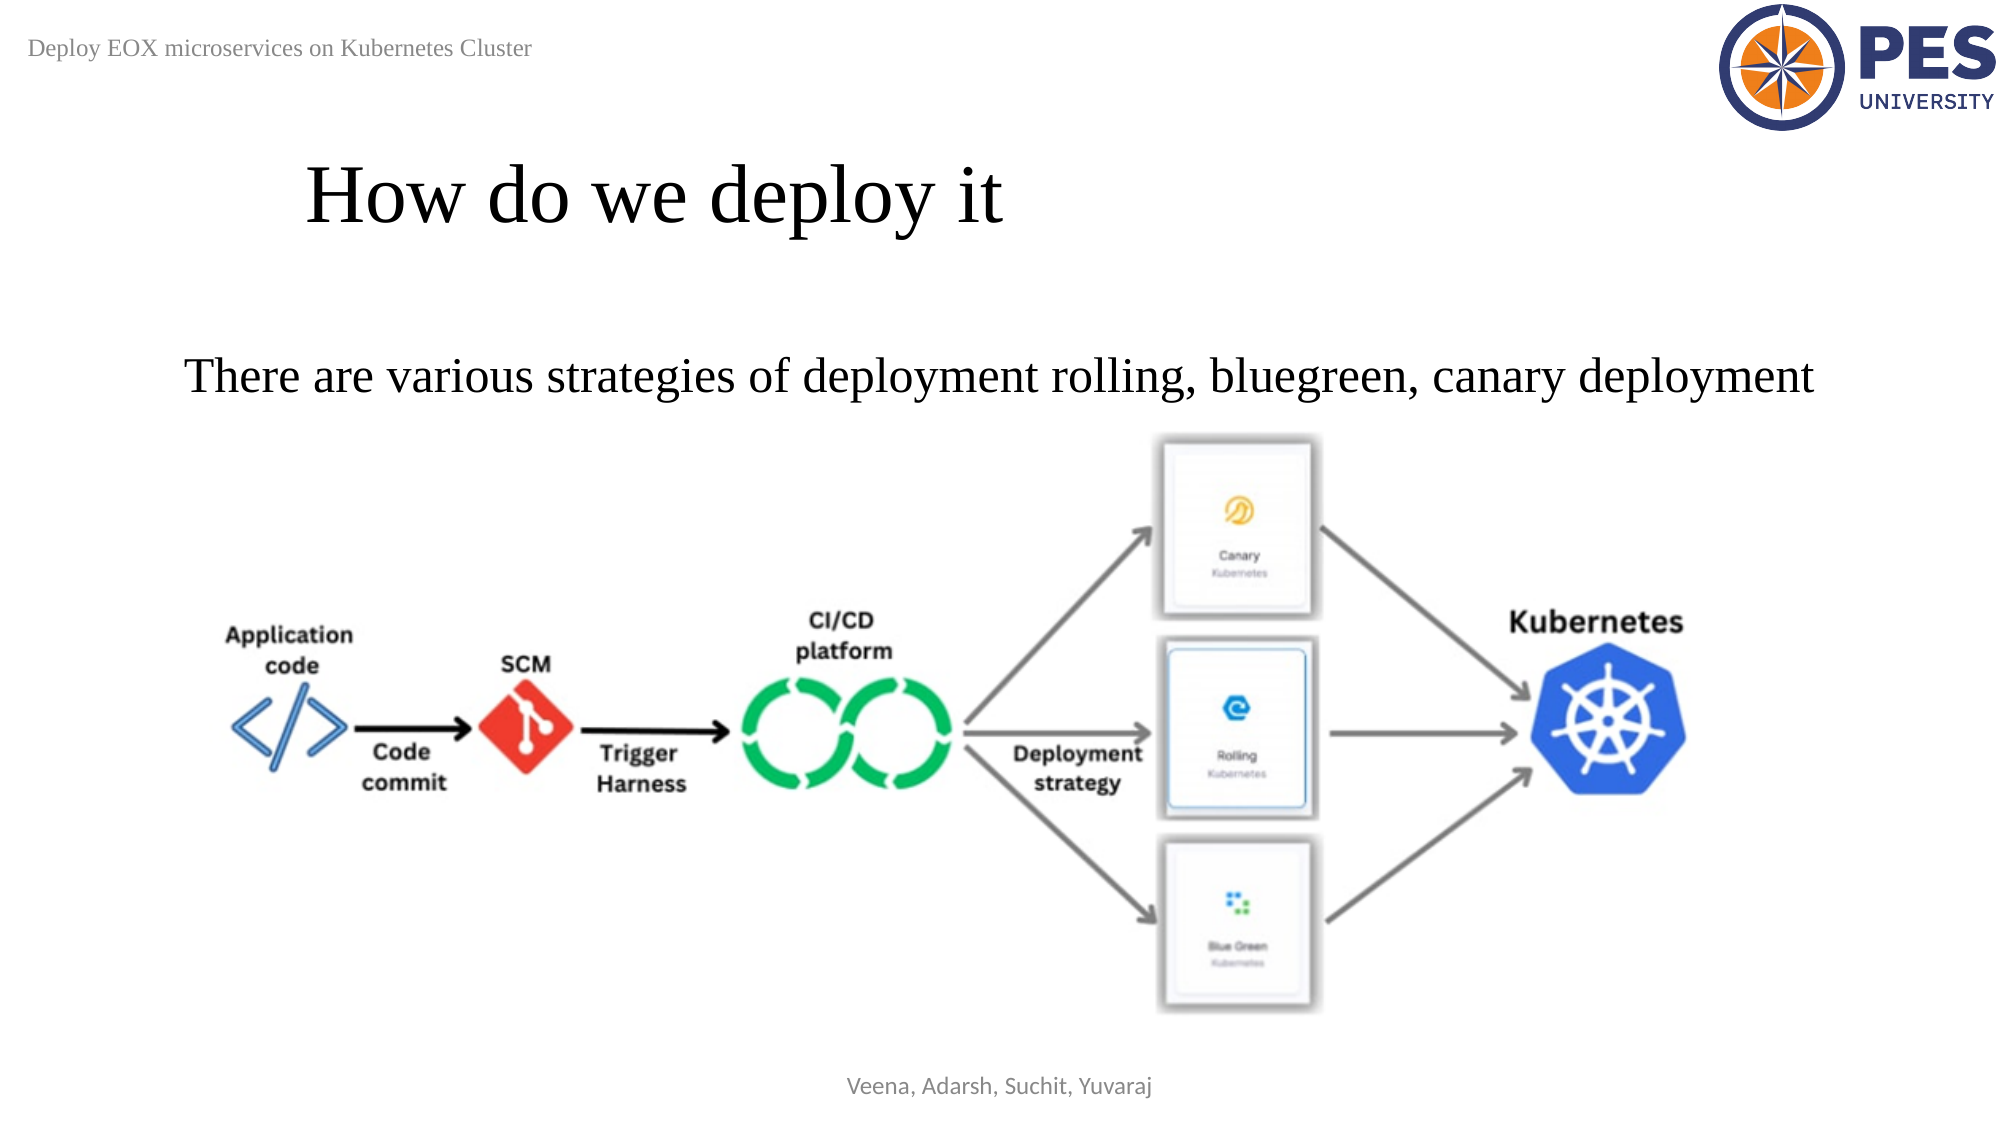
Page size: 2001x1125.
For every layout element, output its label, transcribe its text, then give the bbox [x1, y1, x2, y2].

list There are various strategies of deployment rolling, bluegreen, canary deployment [150, 329, 1850, 447]
title How do we deploy it [285, 130, 1823, 274]
picture [209, 408, 1703, 1036]
text_box Veena, Adarsh, Suchit, Yuvaraj [753, 1054, 1247, 1115]
text_box Deploy EOX microservices on Kubernetes Cluster [12, 16, 614, 77]
picture [1719, 4, 1996, 131]
